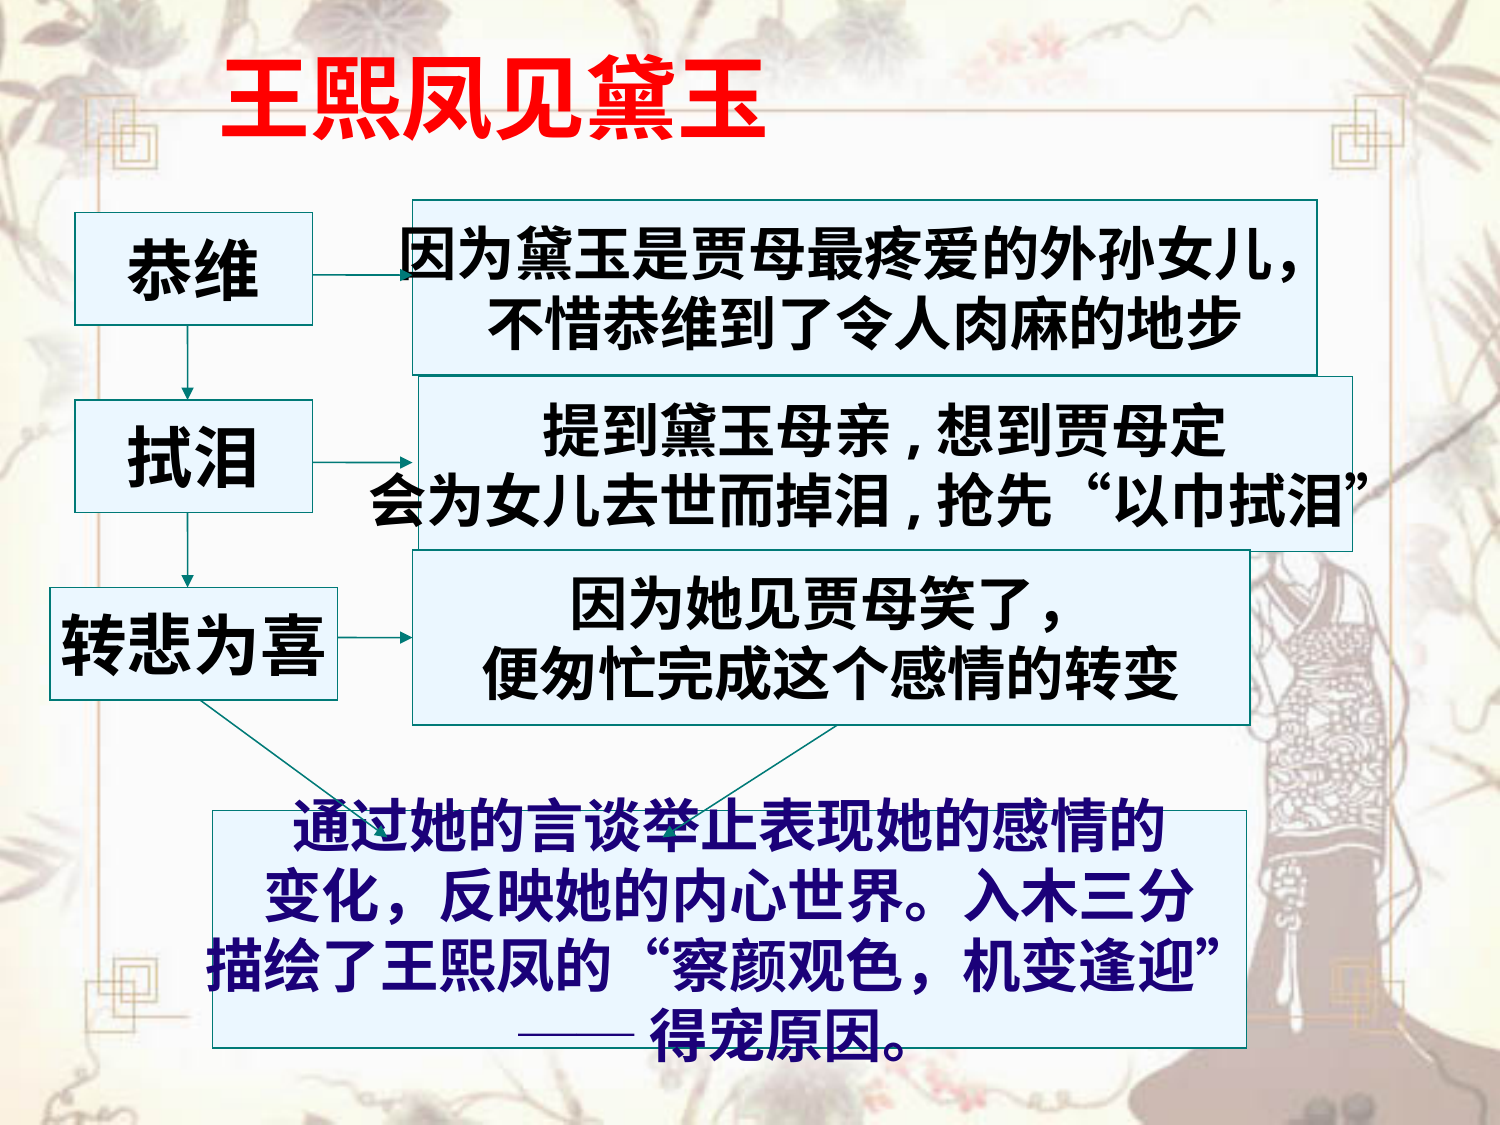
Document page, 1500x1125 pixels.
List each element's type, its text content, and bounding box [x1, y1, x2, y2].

text_box [312, 456, 413, 469]
text_box [181, 512, 194, 588]
text_box 恭维 [74, 212, 313, 325]
text_box [662, 724, 838, 838]
text_box 因为她见贾母笑了， 便匆忙完成这个感情的转变 [412, 549, 1250, 725]
text_box [337, 631, 413, 644]
text_box 转悲为喜 [49, 587, 338, 700]
text_box 拭泪 [74, 399, 313, 513]
text_box [312, 268, 413, 282]
text_box 因为黛玉是贾母最疼爱的外孙女儿， 不惜恭维到了令人肉麻的地步 [412, 200, 1317, 375]
list [49, 700, 348, 1001]
text_box [199, 699, 388, 838]
title 王熙凤见黛玉 [75, 24, 913, 168]
text_box [181, 324, 194, 400]
text_box 提到黛玉母亲,想到贾母定 会为女儿去世而掉泪,抢先“以巾拭泪” [418, 376, 1353, 552]
picture [0, 0, 1500, 1125]
text_box 通过她的言谈举止表现她的感情的 变化，反映她的内心世界。入木三分 描绘了王熙凤的“察颜观色，机变逢迎” ──得宠原因。 [212, 810, 1247, 1048]
list [188, 312, 1451, 1001]
list [49, 312, 187, 587]
